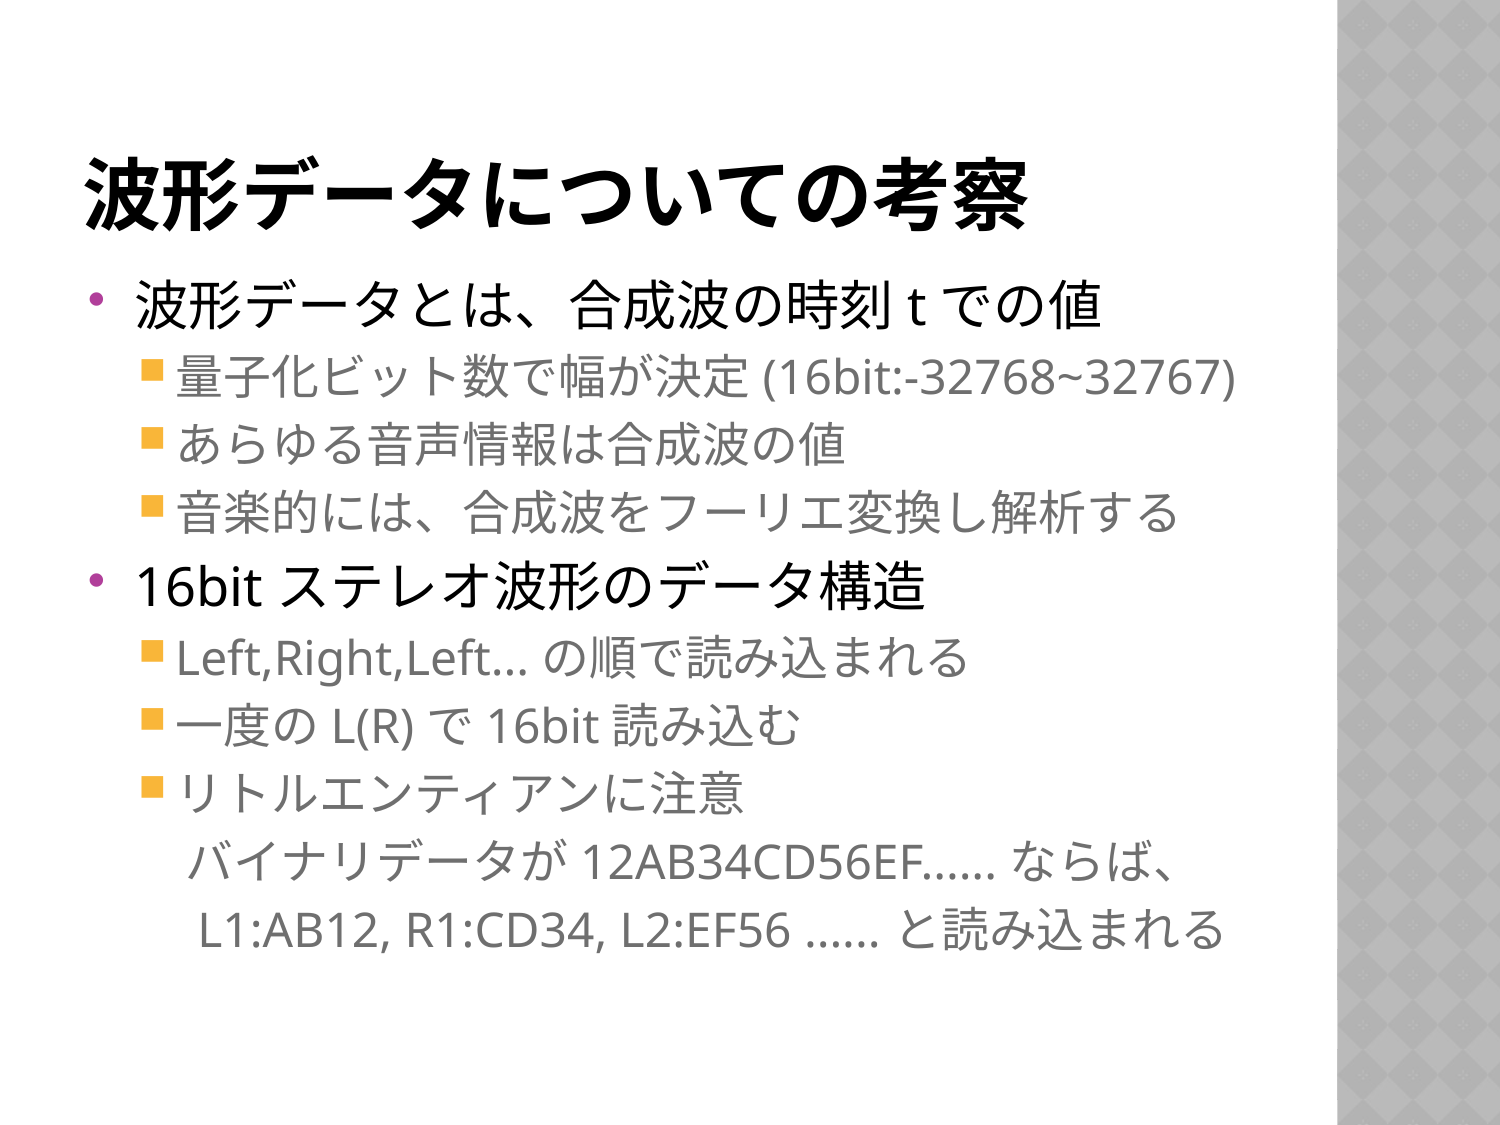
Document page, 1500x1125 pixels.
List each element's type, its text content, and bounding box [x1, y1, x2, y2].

list 波形データとは、合成波の時刻tでの値 量子化ビット数で幅が決定(16bit:-32768~32767) あらゆる音声情報は合成波の値 音楽的には、合成波をフーリエ変換し解析する 16bitステレオ波形のデータ構造 Left,Right,Left...の順で読み込まれる 一度のL(R)で16bit読み込む リトルエンティアンに注意 バイナリデータが12AB34CD56EF......ならば、 L1:AB12, R1:CD34, L2:EF56 ......と読み込まれる [75, 264, 1263, 1059]
title 波形データについての考察 [75, 52, 1263, 240]
